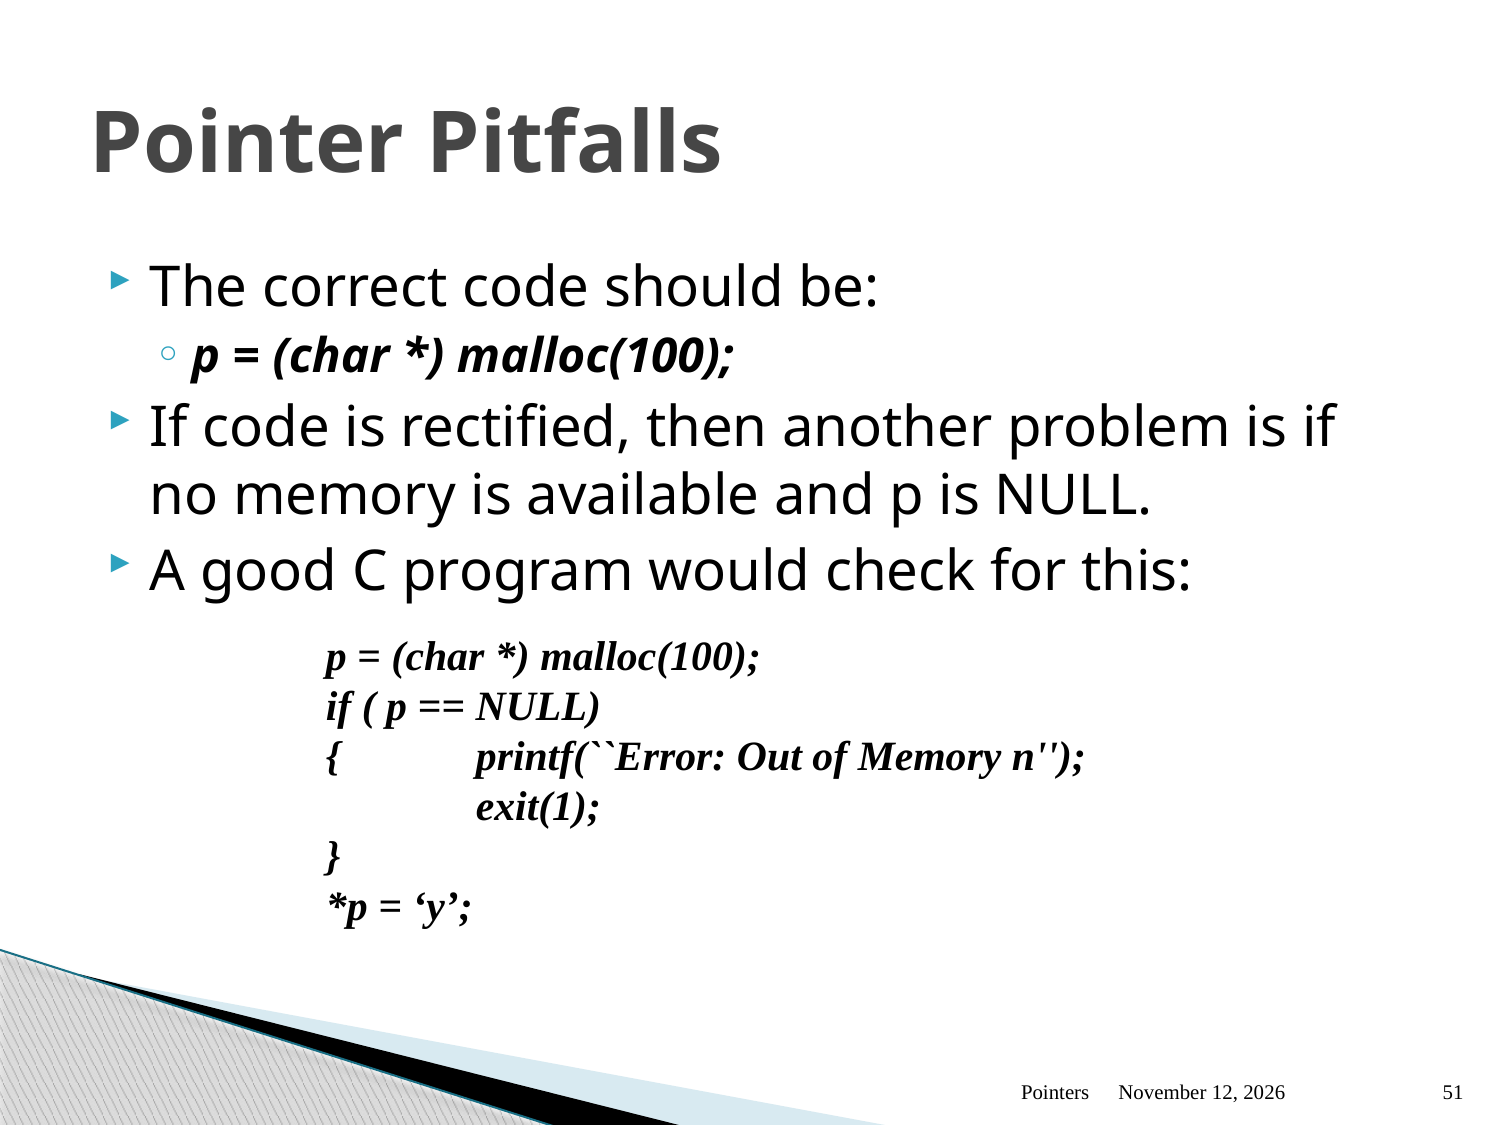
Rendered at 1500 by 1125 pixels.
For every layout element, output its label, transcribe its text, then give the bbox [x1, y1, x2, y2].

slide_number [1105, 1051, 1418, 1112]
footer Pointers [718, 1051, 1105, 1112]
slide_number 51 [1418, 1051, 1479, 1112]
text_box p = (char *) malloc(100); if ( p == NULL) { printf(``Error: Out of Memory n''); exit(1); } *p = ‘y’; [310, 621, 1102, 937]
title Pointer Pitfalls [75, 45, 1425, 233]
list The correct code should be: p = (char *) malloc(100); If code is rectified, then another problem is if no memory is available and p is NULL. A good C program would check for this: [75, 243, 1425, 986]
